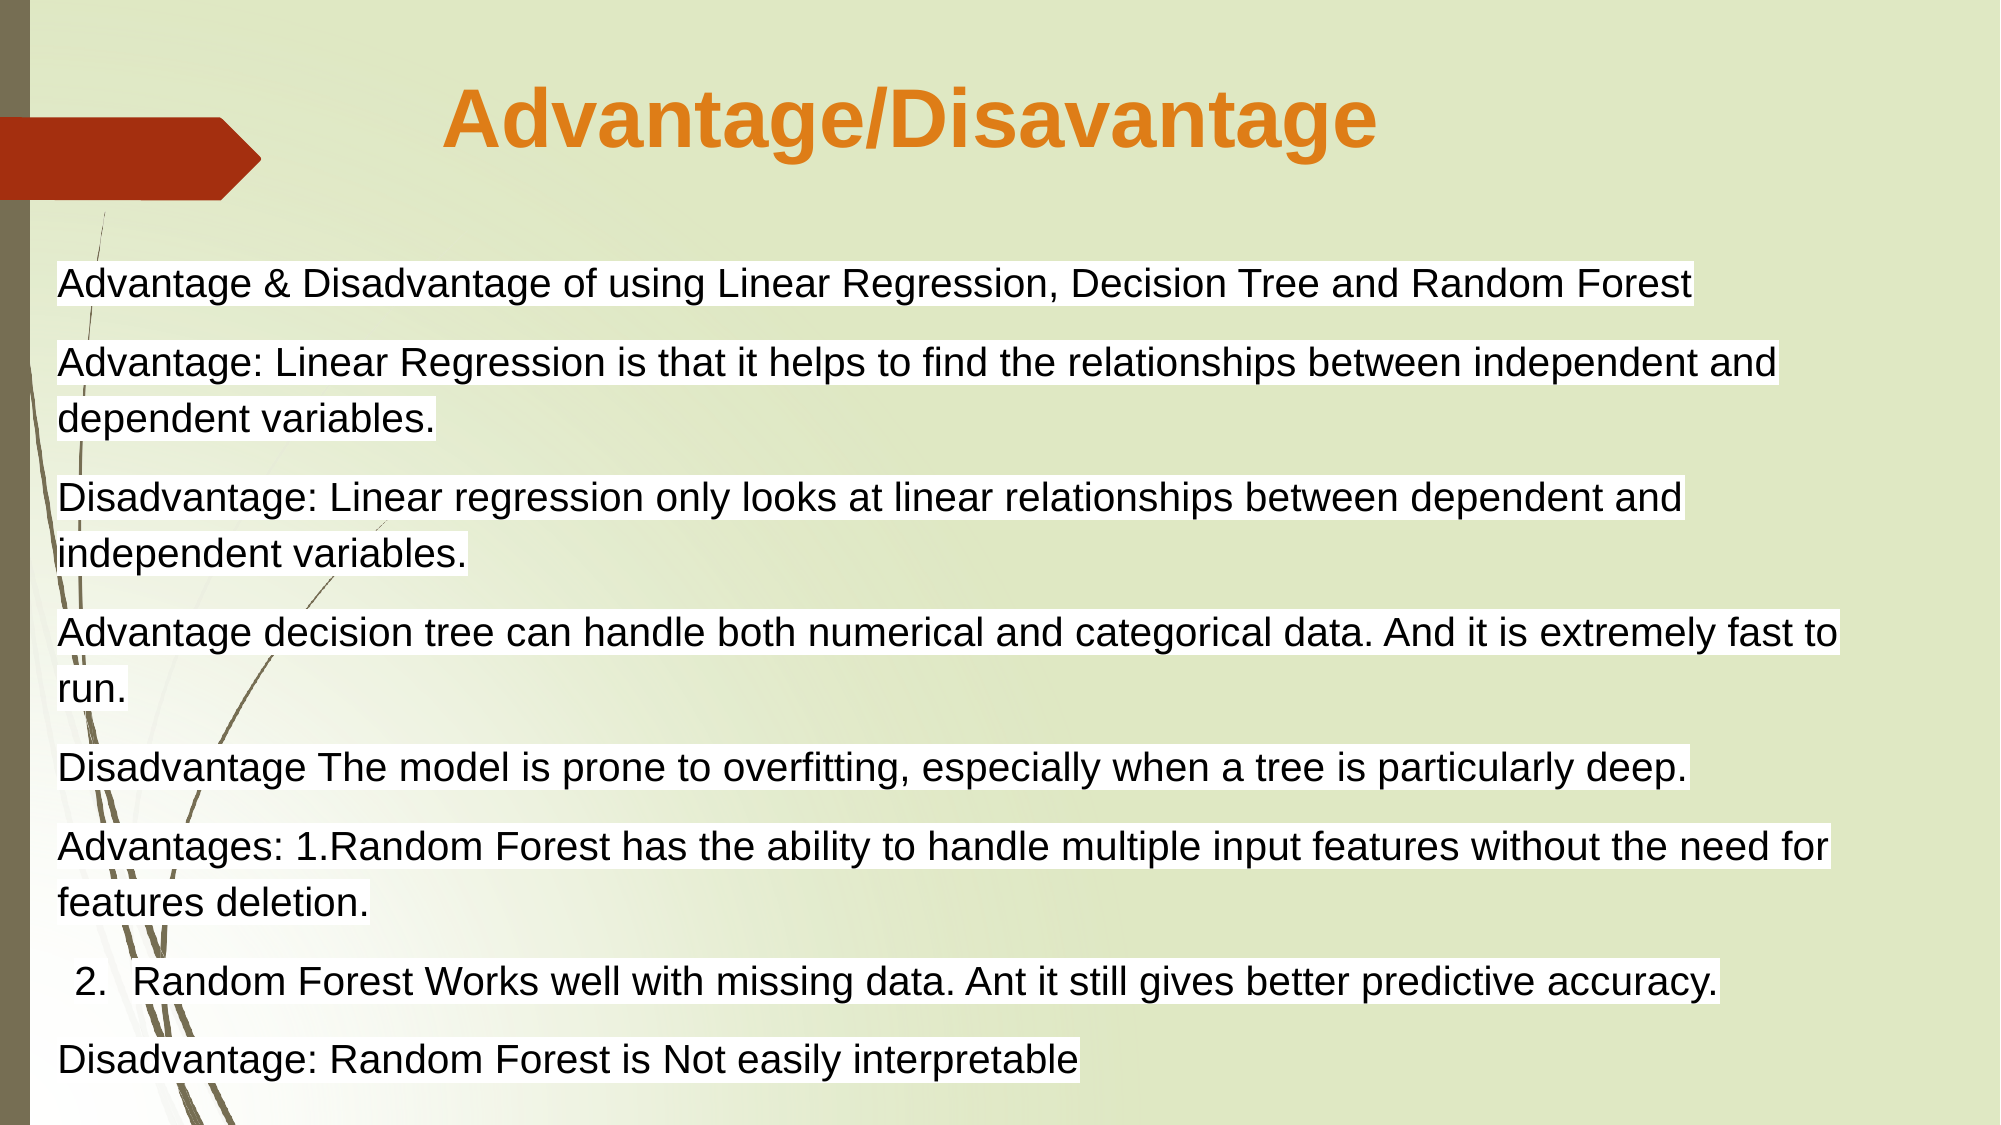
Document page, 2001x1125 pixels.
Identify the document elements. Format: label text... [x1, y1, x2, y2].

picture [30, 0, 2000, 1125]
list Advantage & Disadvantage of using Linear Regression, Decision Tree and Random Forest Advantage: Linear Regression is that it helps to find the relationships between independent and dependent variables. Disadvantage: Linear regression only looks at linear relationships between dependent and independent variables. Advantage decision tree can handle both numerical and categorical data. And it is extremely fast to run. Disadvantage The model is prone to overfitting, especially when a tree is particularly deep. Advantages: 1.Random Forest has the ability to handle multiple input features without the need for features deletion. Random Forest Works well with missing data. Ant it still gives better predictive accuracy. Disadvantage: Random Forest is Not easily interpretable [57, 249, 1891, 1095]
title Advantage/Disavantage [441, 64, 1559, 169]
